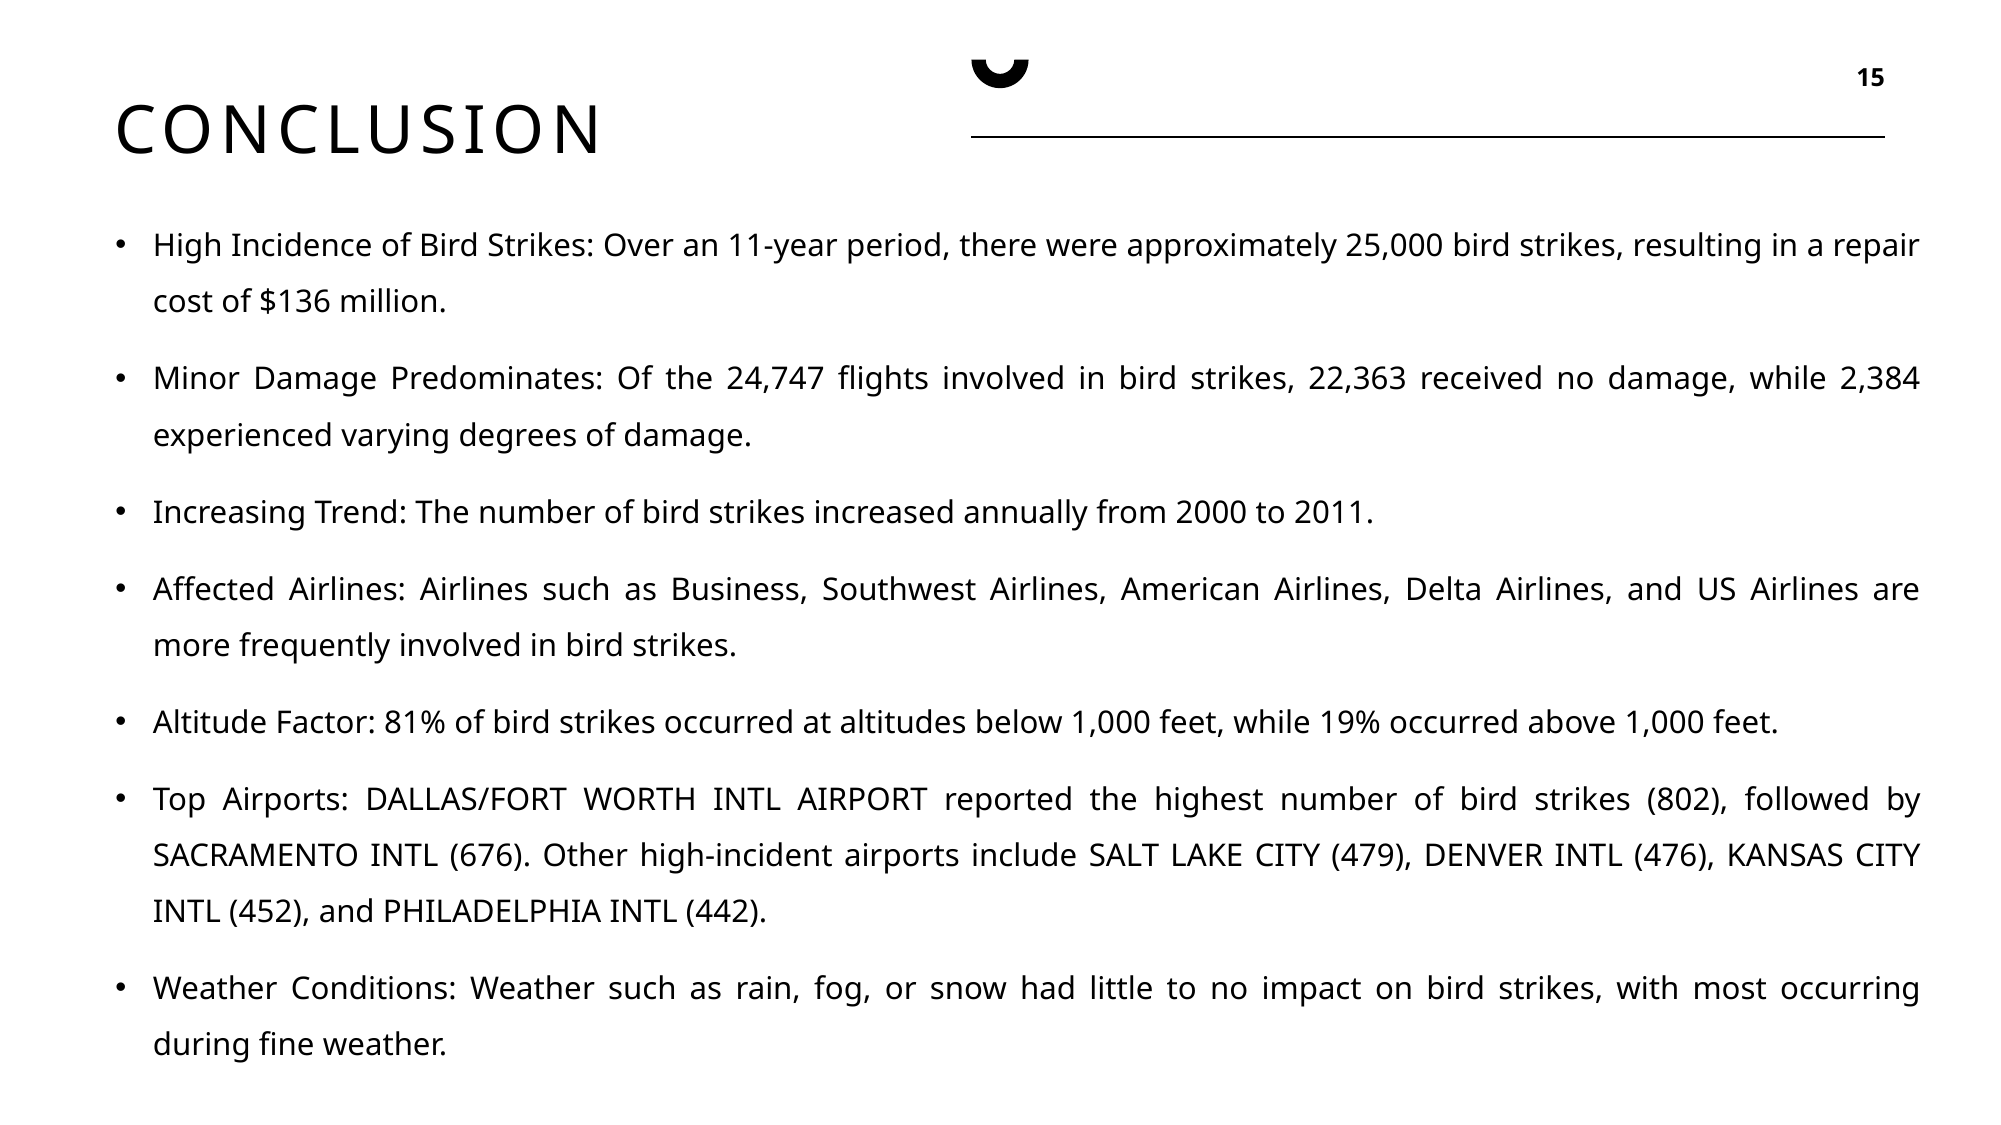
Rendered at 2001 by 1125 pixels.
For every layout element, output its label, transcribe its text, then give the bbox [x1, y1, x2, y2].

text_box High Incidence of Bird Strikes: Over an 11-year period, there were approximately 25,000 bird strikes, resulting in a repair cost of $136 million. Minor Damage Predominates: Of the 24,747 flights involved in bird strikes, 22,363 received no damage, while 2,384 experienced varying degrees of damage. Increasing Trend: The number of bird strikes increased annually from 2000 to 2011. Affected Airlines: Airlines such as Business, Southwest Airlines, American Airlines, Delta Airlines, and US Airlines are more frequently involved in bird strikes. Altitude Factor: 81% of bird strikes occurred at altitudes below 1,000 feet, while 19% occurred above 1,000 feet. Top Airports: DALLAS/FORT WORTH INTL AIRPORT reported the highest number of bird strikes (802), followed by SACRAMENTO INTL (676). Other high-incident airports include SALT LAKE CITY (479), DENVER INTL (476), KANSAS CITY INTL (452), and PHILADELPHIA INTL (442). Weather Conditions: Weather such as rain, fog, or snow had little to no impact on bird strikes, with most occurring during fine weather. [100, 199, 1939, 1100]
title Conclusion [114, 88, 689, 199]
slide_number 15 [1827, 25, 1885, 103]
